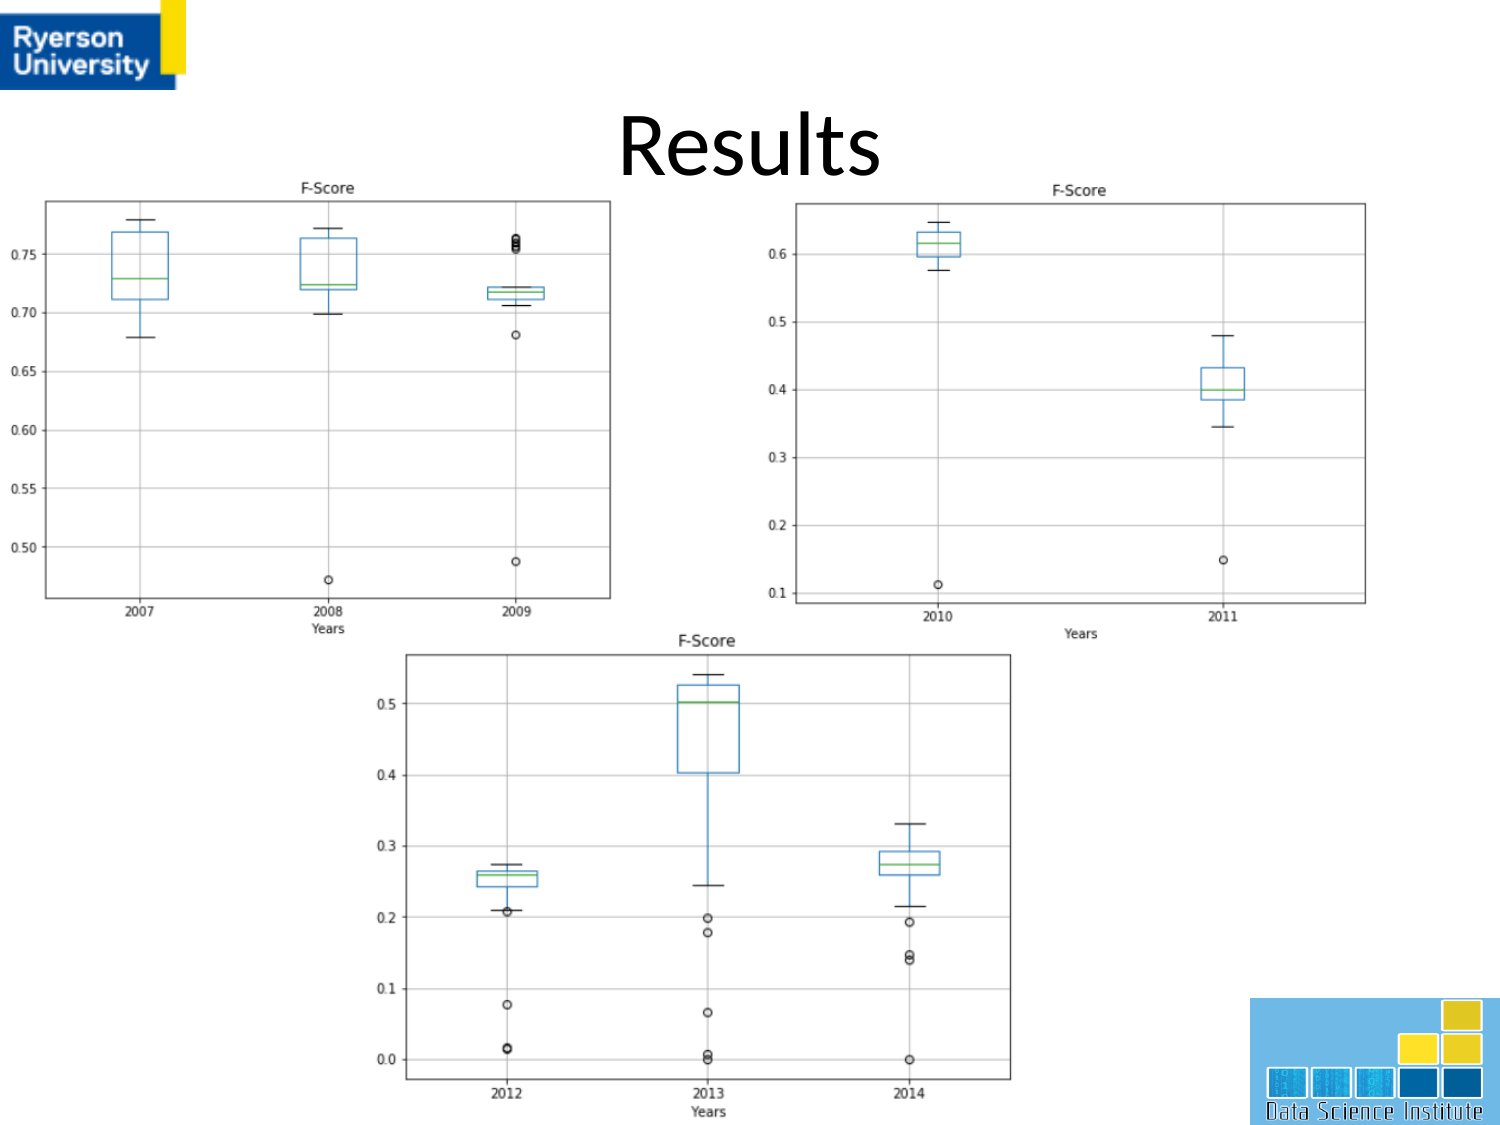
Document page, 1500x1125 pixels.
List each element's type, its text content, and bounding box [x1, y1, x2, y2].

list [364, 629, 1024, 1125]
picture [0, 0, 186, 90]
title Results [75, 45, 1425, 233]
picture [0, 175, 624, 641]
picture [1250, 998, 1500, 1125]
picture [763, 175, 1377, 645]
